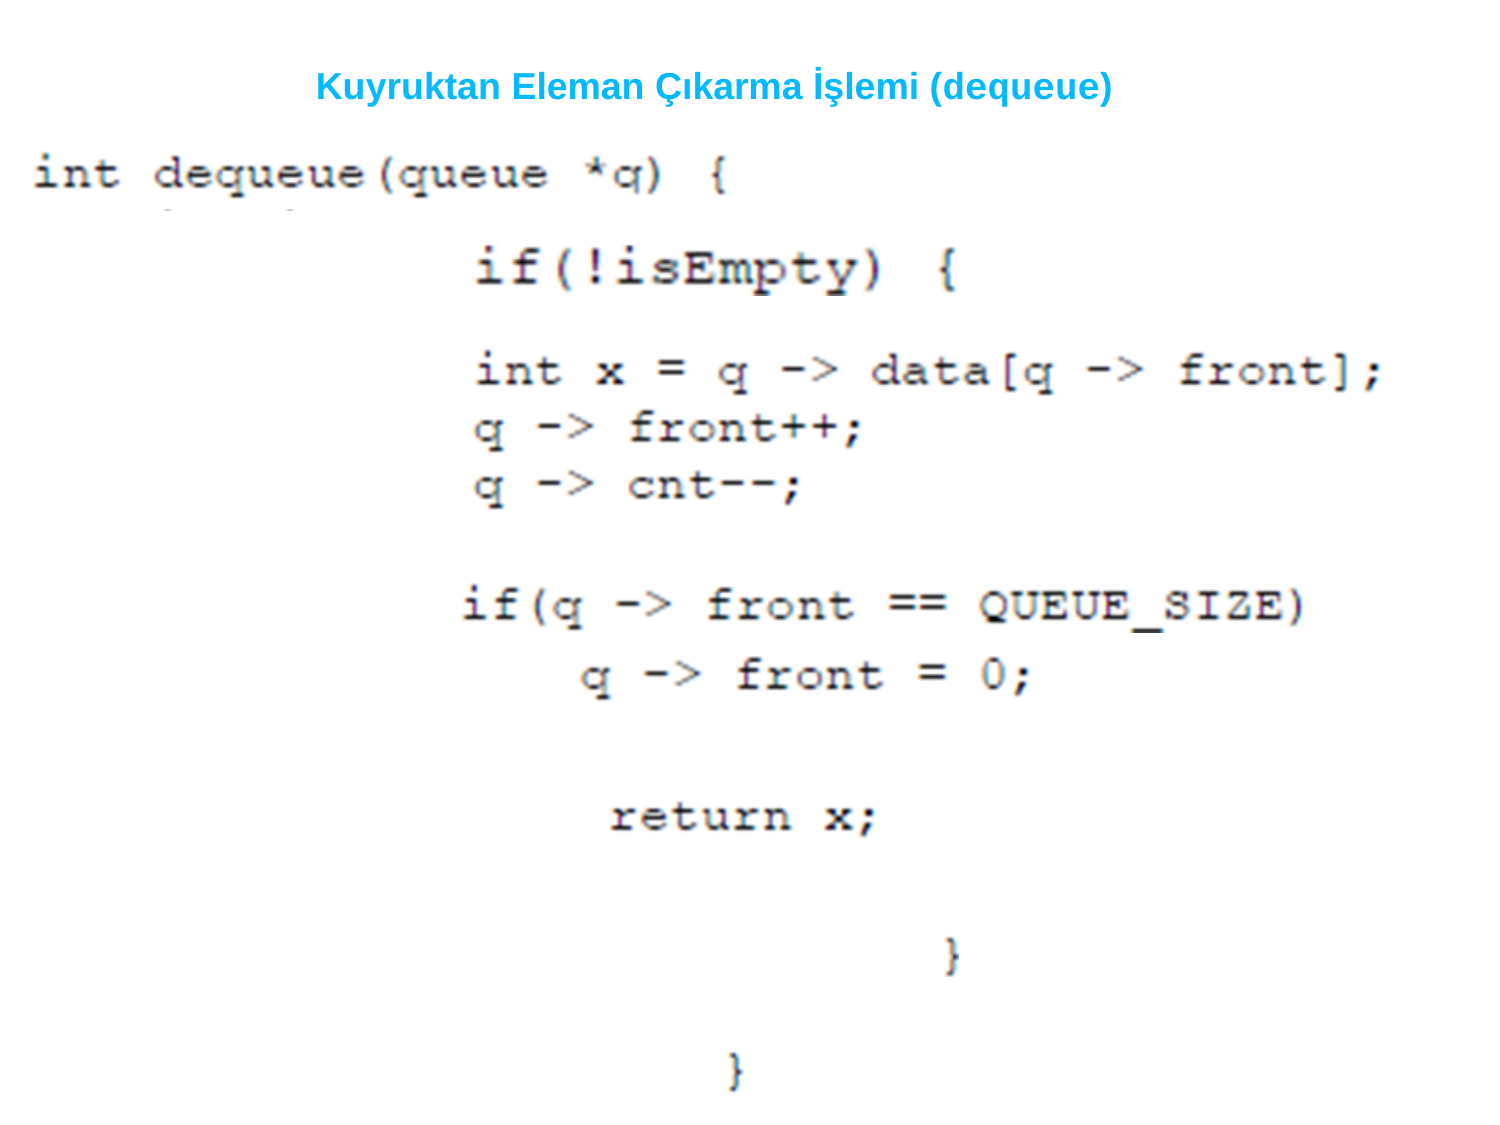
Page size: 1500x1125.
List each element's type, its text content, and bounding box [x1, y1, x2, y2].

picture [807, 928, 958, 985]
picture [466, 232, 959, 296]
picture [454, 566, 1312, 633]
picture [29, 137, 733, 211]
picture [466, 338, 1390, 525]
picture [609, 794, 883, 845]
picture [579, 644, 1037, 711]
picture [602, 1046, 747, 1100]
text_box Kuyruktan Eleman Çıkarma İşlemi (dequeue) [301, 54, 1211, 115]
